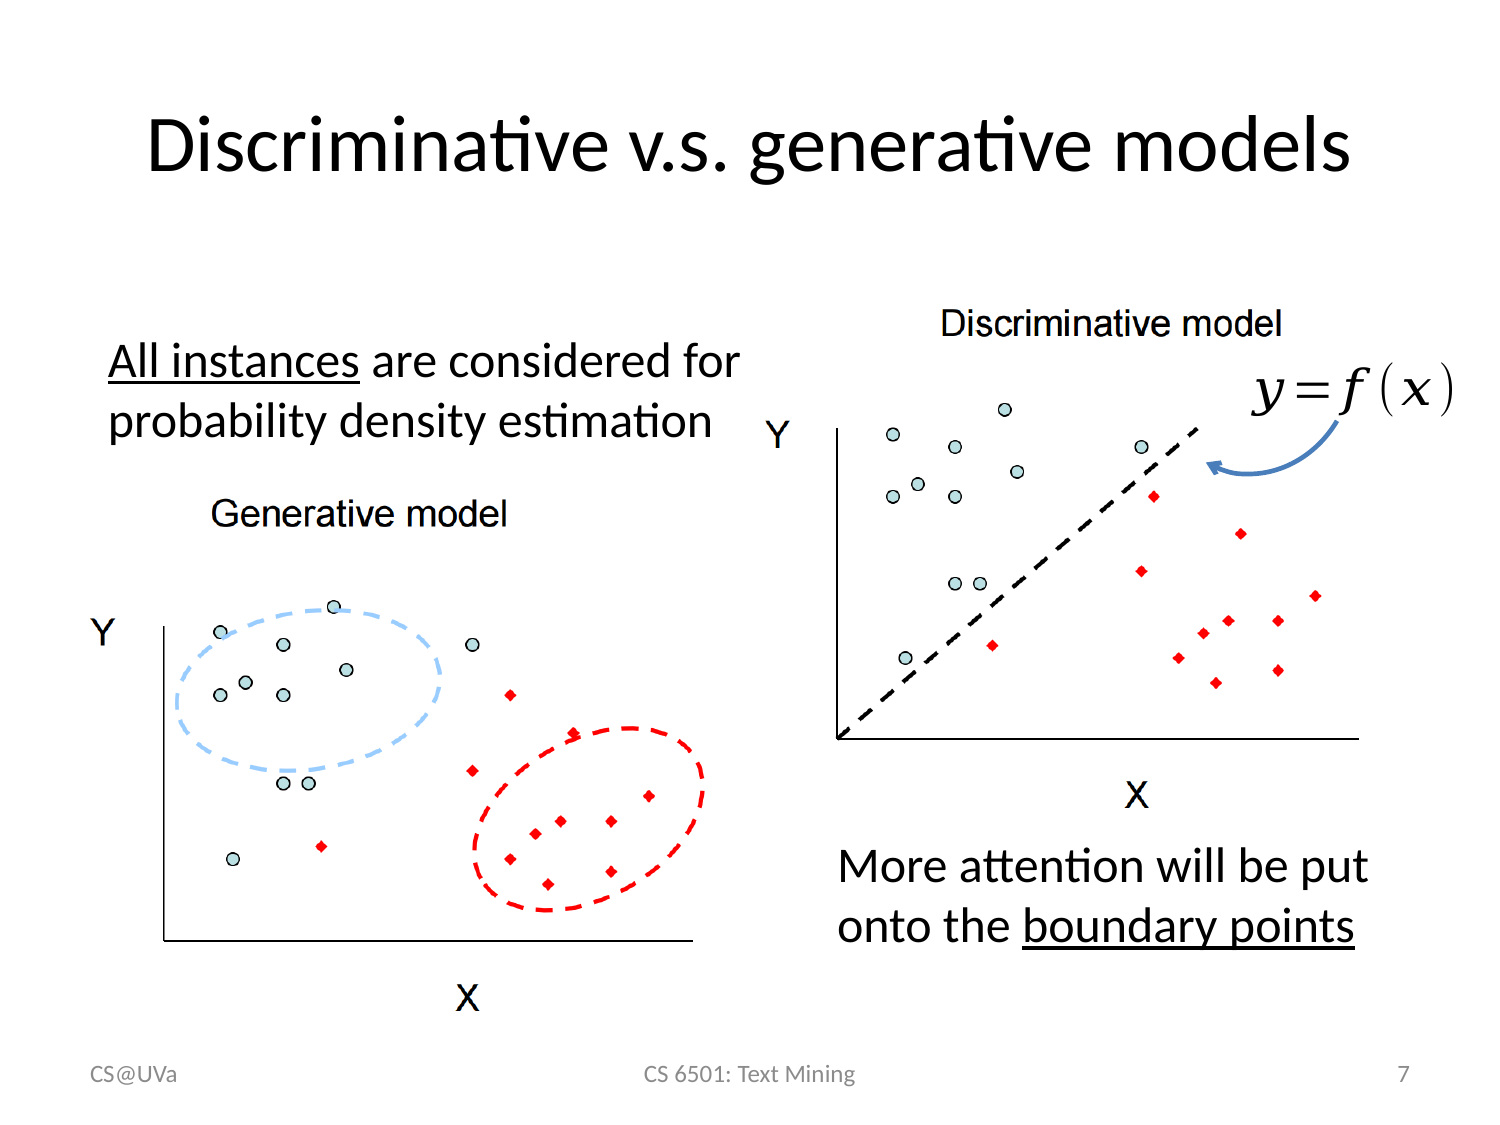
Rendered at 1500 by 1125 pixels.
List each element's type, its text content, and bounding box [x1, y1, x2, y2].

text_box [1165, 271, 1456, 477]
slide_number CS@UVa [75, 1042, 425, 1103]
footer CS 6501: Text Mining [512, 1042, 988, 1103]
slide_number 7 [1074, 1042, 1425, 1103]
text_box More attention will be put onto the boundary points [822, 825, 1425, 961]
title Discriminative v.s. generative models [75, 45, 1425, 233]
picture [74, 482, 710, 1018]
text_box All instances are considered for probability density estimation [93, 320, 751, 456]
picture [756, 296, 1360, 813]
